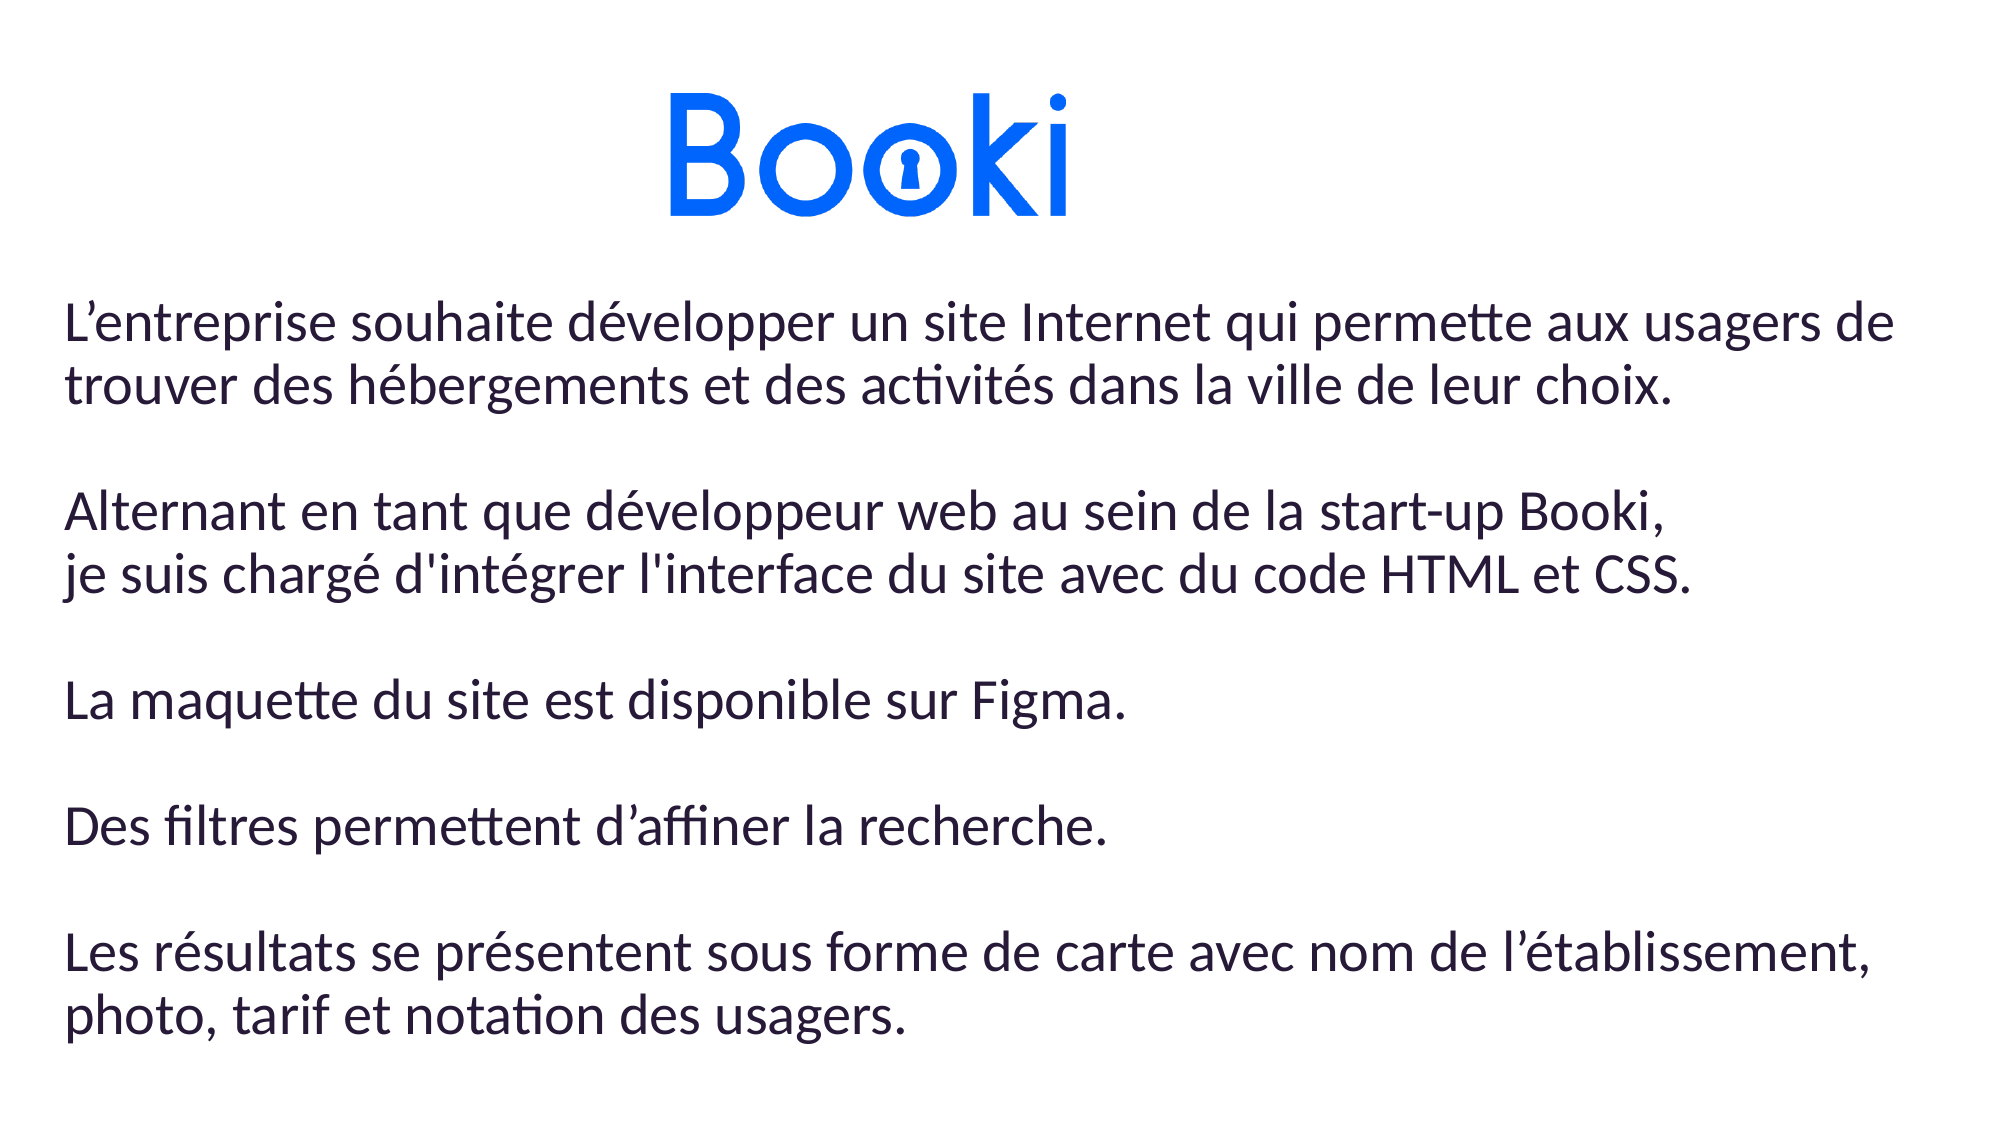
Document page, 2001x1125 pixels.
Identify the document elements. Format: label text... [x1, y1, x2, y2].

title L’entreprise souhaite développer un site Internet qui permette aux usagers de trouver des hébergements et des activités dans la ville de leur choix. Alternant en tant que développeur web au sein de la start-up Booki, je suis chargé d'intégrer l'interface du site avec du code HTML et CSS. La maquette du site est disponible sur Figma. Des filtres permettent d’affiner la recherche. Les résultats se présentent sous forme de carte avec nom de l’établissement, photo, tarif et notation des usagers. [49, 234, 1949, 1105]
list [669, 93, 1066, 217]
